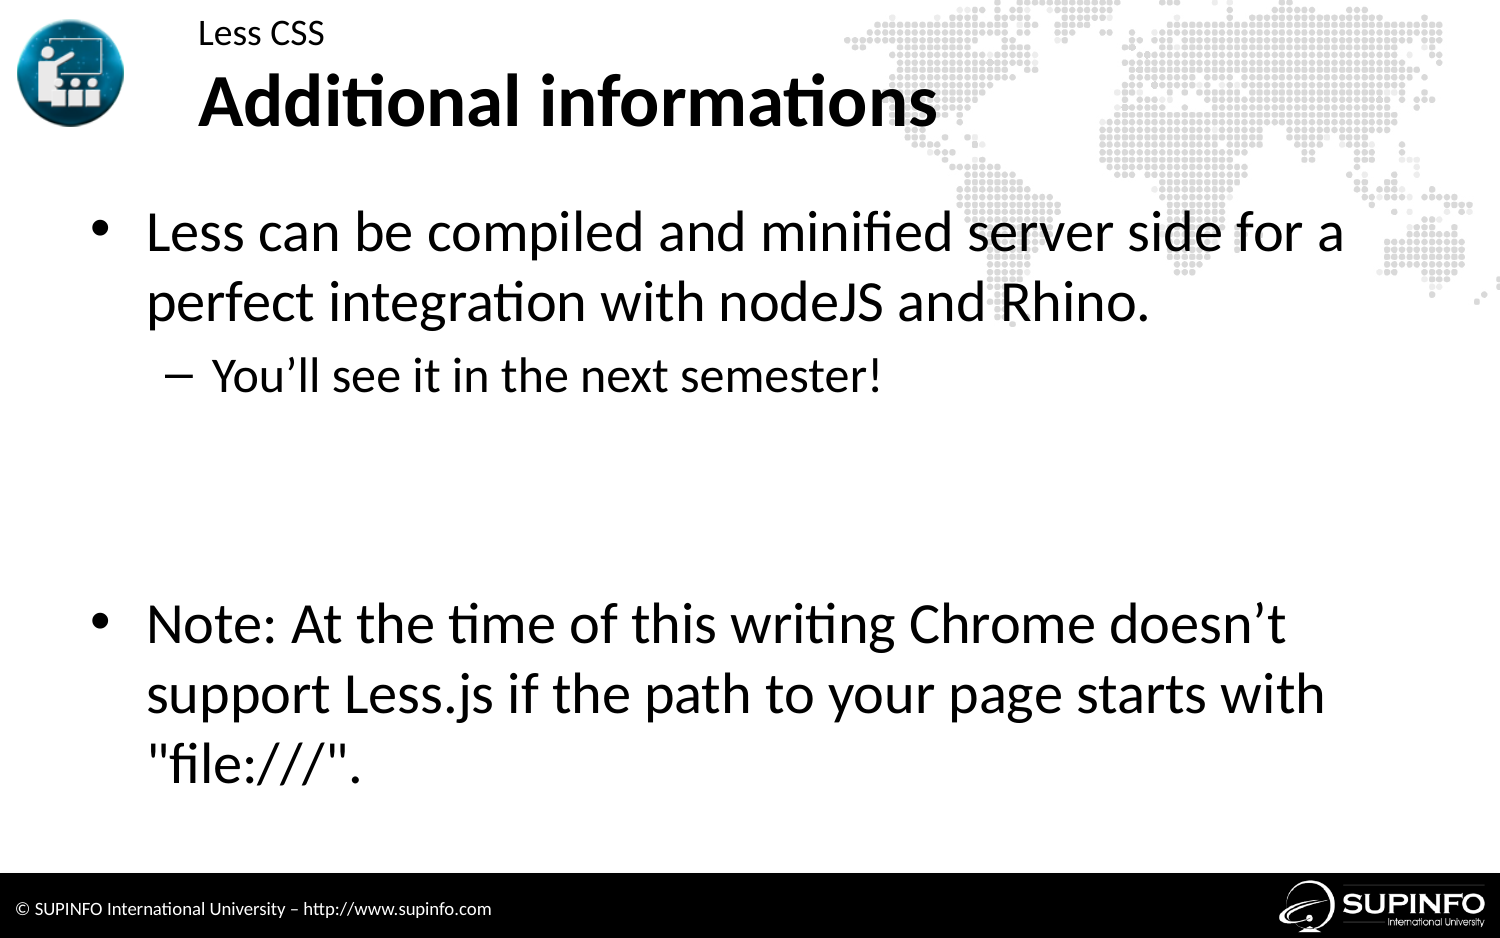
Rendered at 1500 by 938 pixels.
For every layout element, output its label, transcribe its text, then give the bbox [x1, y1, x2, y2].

list Less can be compiled and minified server side for a perfect integration with nodeJS and Rhino. You’ll see it in the next semester! Note: At the time of this writing Chrome doesn’t support Less.js if the path to your page starts with "file:///". [75, 185, 1459, 880]
title Additional informations [183, 56, 1459, 138]
picture [39, 46, 101, 107]
picture [49, 37, 102, 75]
picture [1269, 870, 1494, 938]
list Less CSS [183, 0, 1459, 56]
picture [17, 19, 125, 127]
picture [844, 0, 1500, 327]
